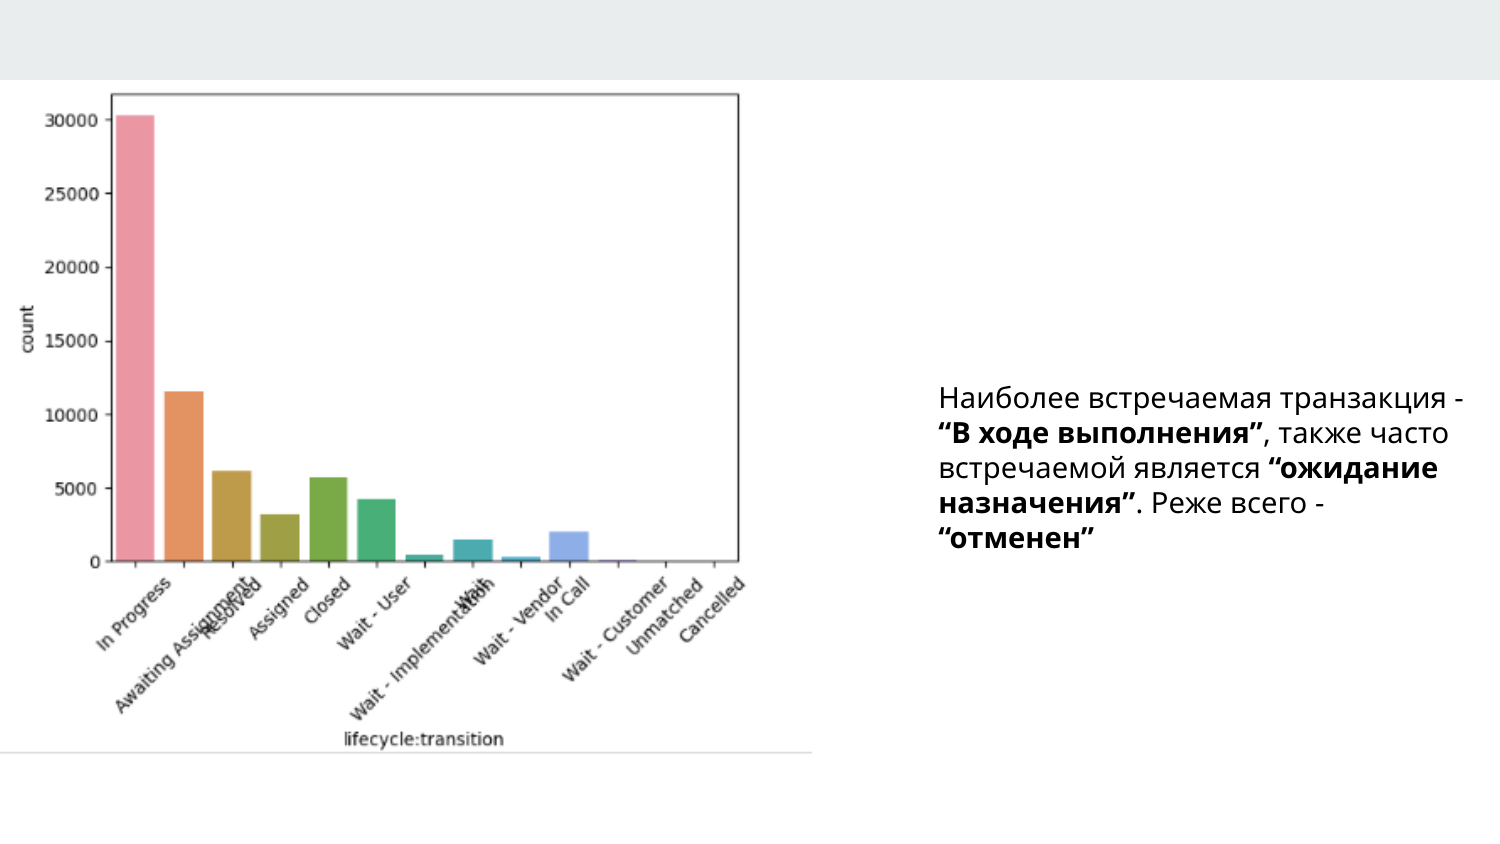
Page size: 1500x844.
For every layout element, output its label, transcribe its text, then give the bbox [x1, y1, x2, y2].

text_box Наиболее встречаемая транзакция - “В ходе выполнения”, также часто встречаемой является “ожидание назначения”. Реже всего - “отменен” [923, 364, 1490, 570]
picture [0, 84, 812, 759]
